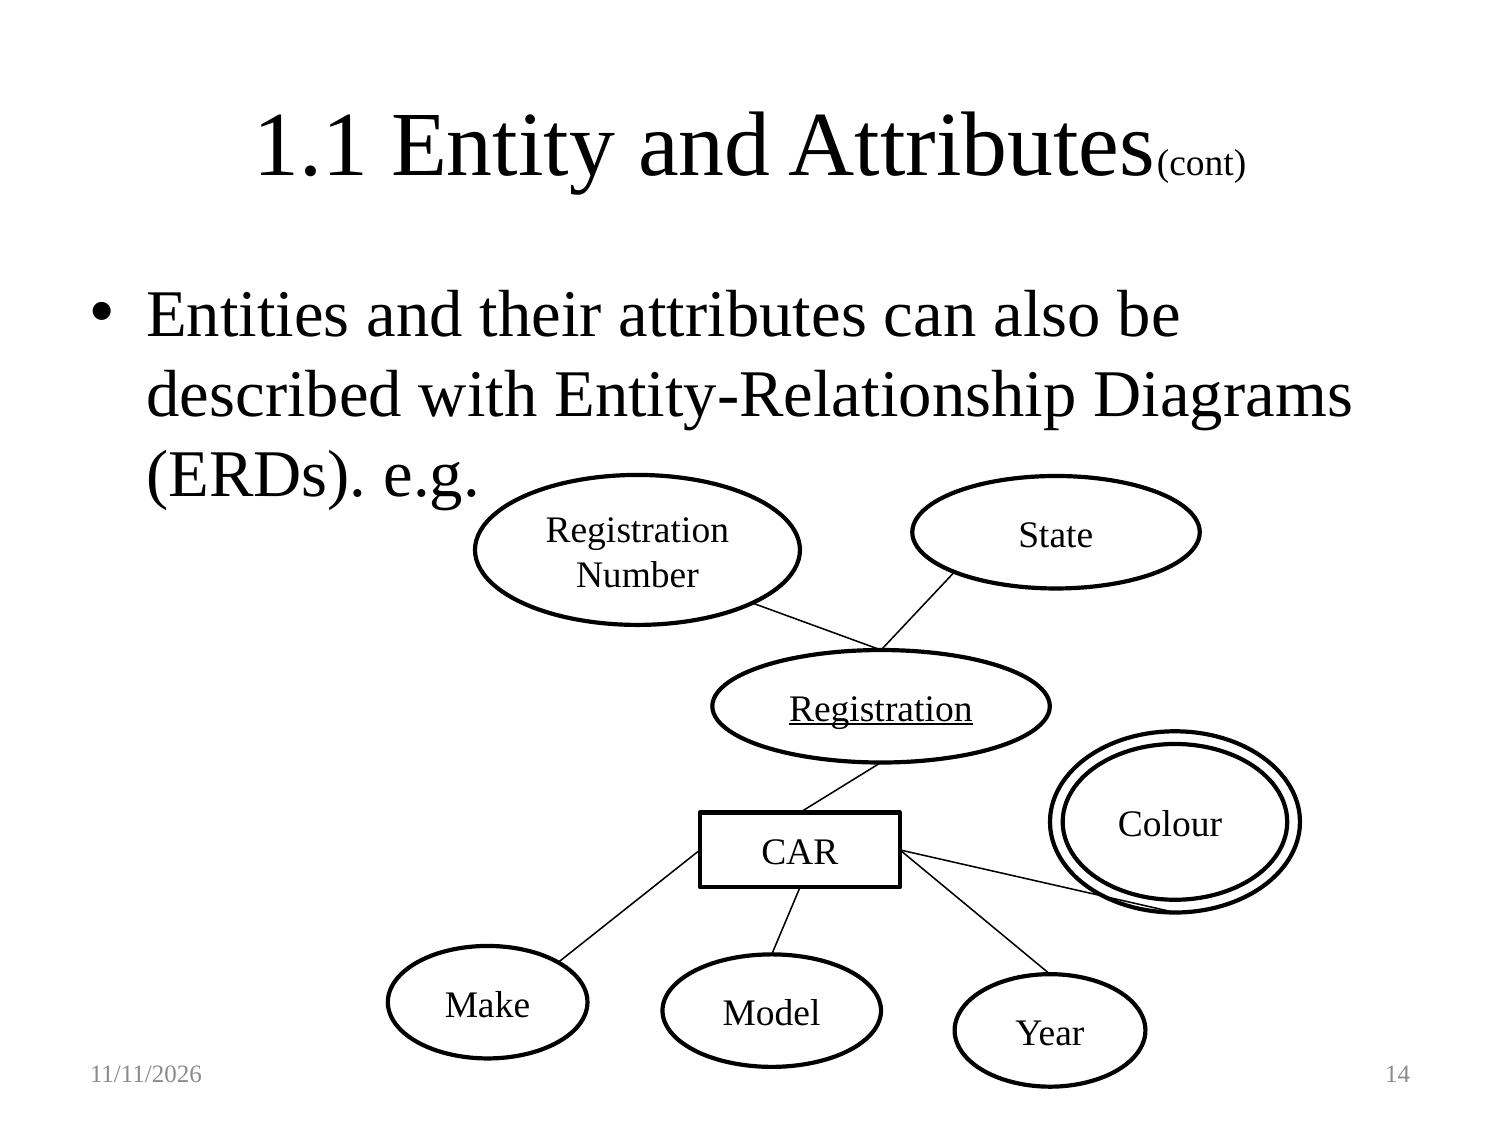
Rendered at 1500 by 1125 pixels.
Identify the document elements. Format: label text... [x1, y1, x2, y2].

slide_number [75, 1042, 425, 1103]
slide_number 14 [1074, 1042, 1425, 1103]
title 1.1 Entity and Attributes(cont) [75, 45, 1425, 233]
list Entities and their attributes can also be described with Entity-Relationship Diagrams (ERDs). e.g. [75, 262, 1425, 1005]
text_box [387, 474, 1301, 1087]
